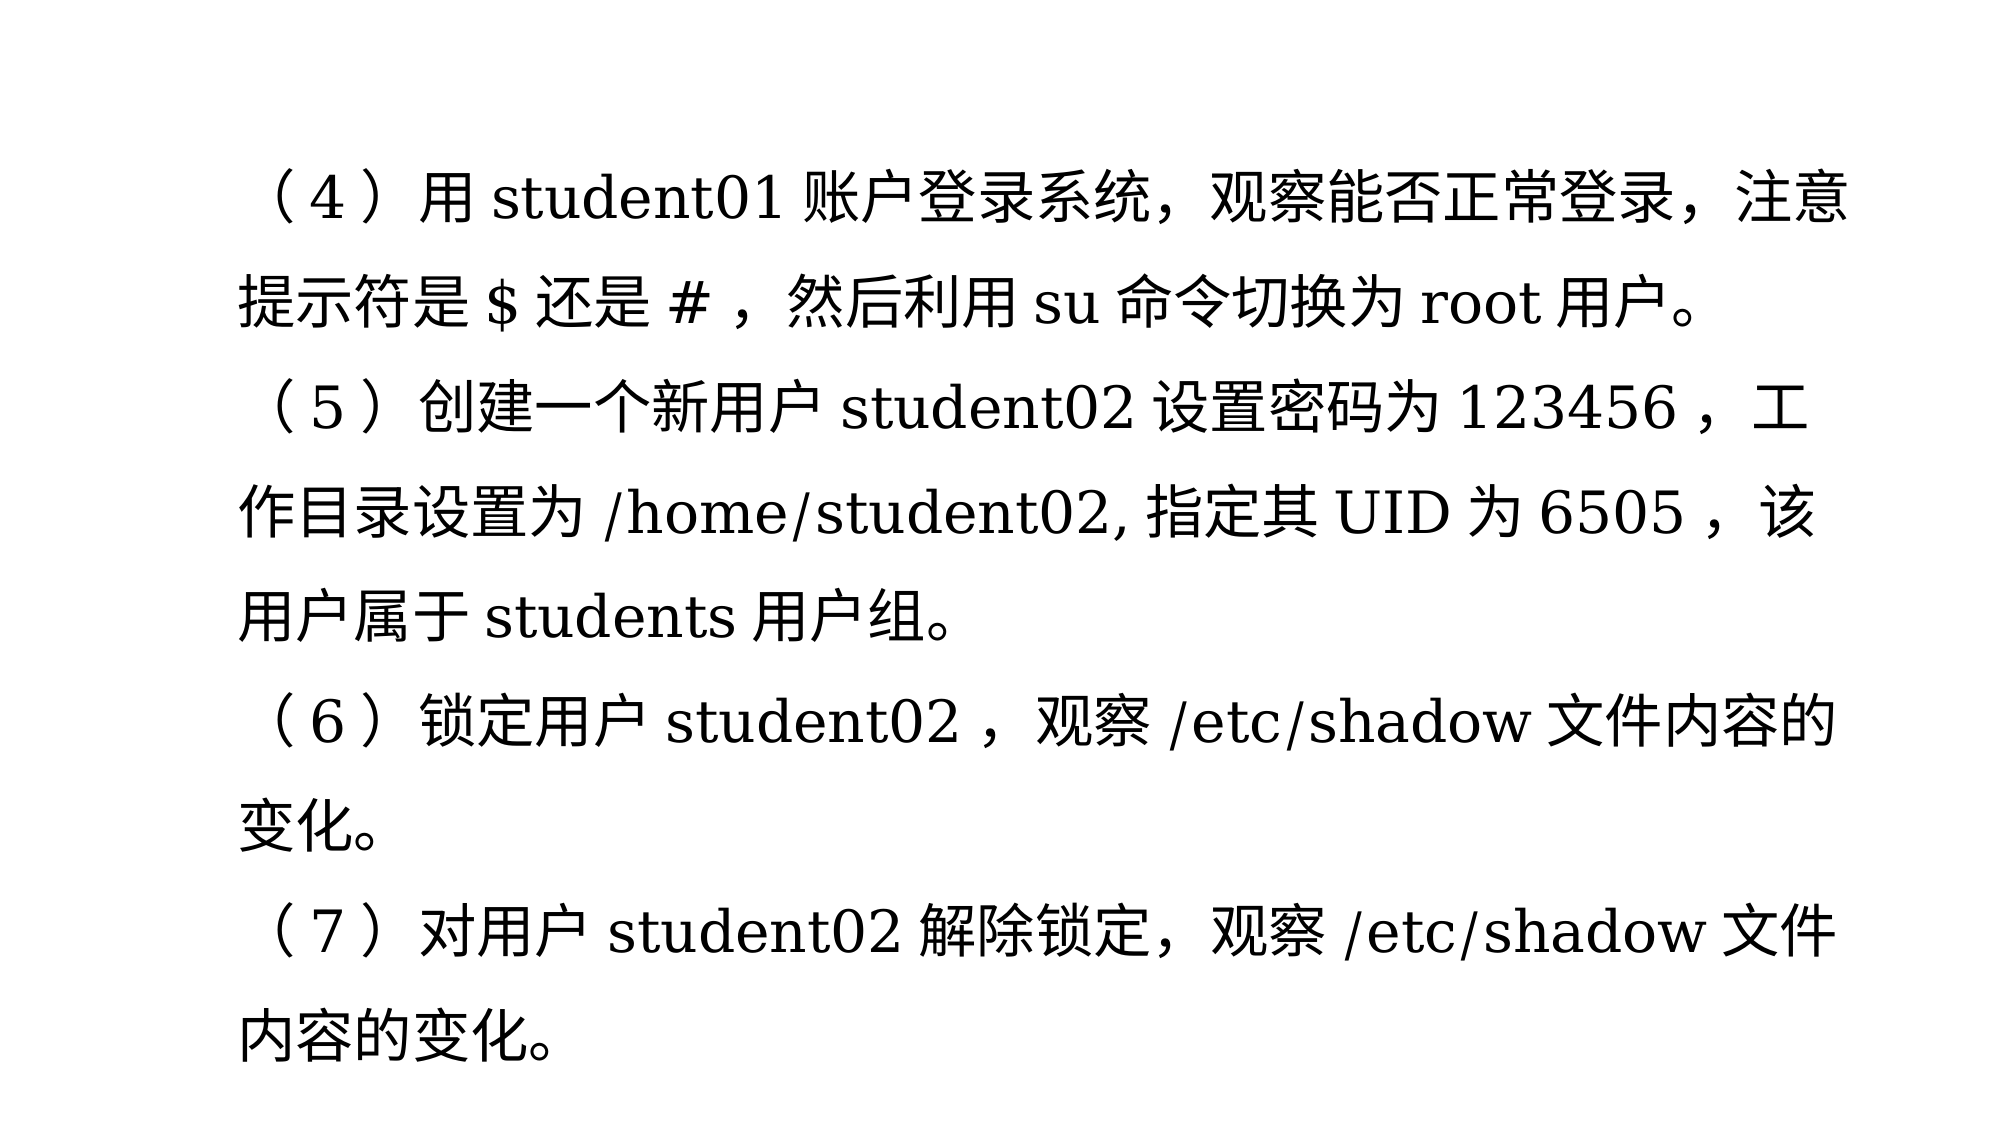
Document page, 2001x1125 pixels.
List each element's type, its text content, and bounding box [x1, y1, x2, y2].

text_box （4）用student01账户登录系统，观察能否正常登录，注意提示符是$还是#，然后利用su命令切换为root用户。 （5）创建一个新用户student02设置密码为123456，工作目录设置为/home/student02,指定其UID为6505，该用户属于students用户组。 （6）锁定用户student02，观察/etc/shadow文件内容的变化。 （7）对用户student02解除锁定，观察/etc/shadow文件内容的变化。 [222, 117, 1873, 1077]
